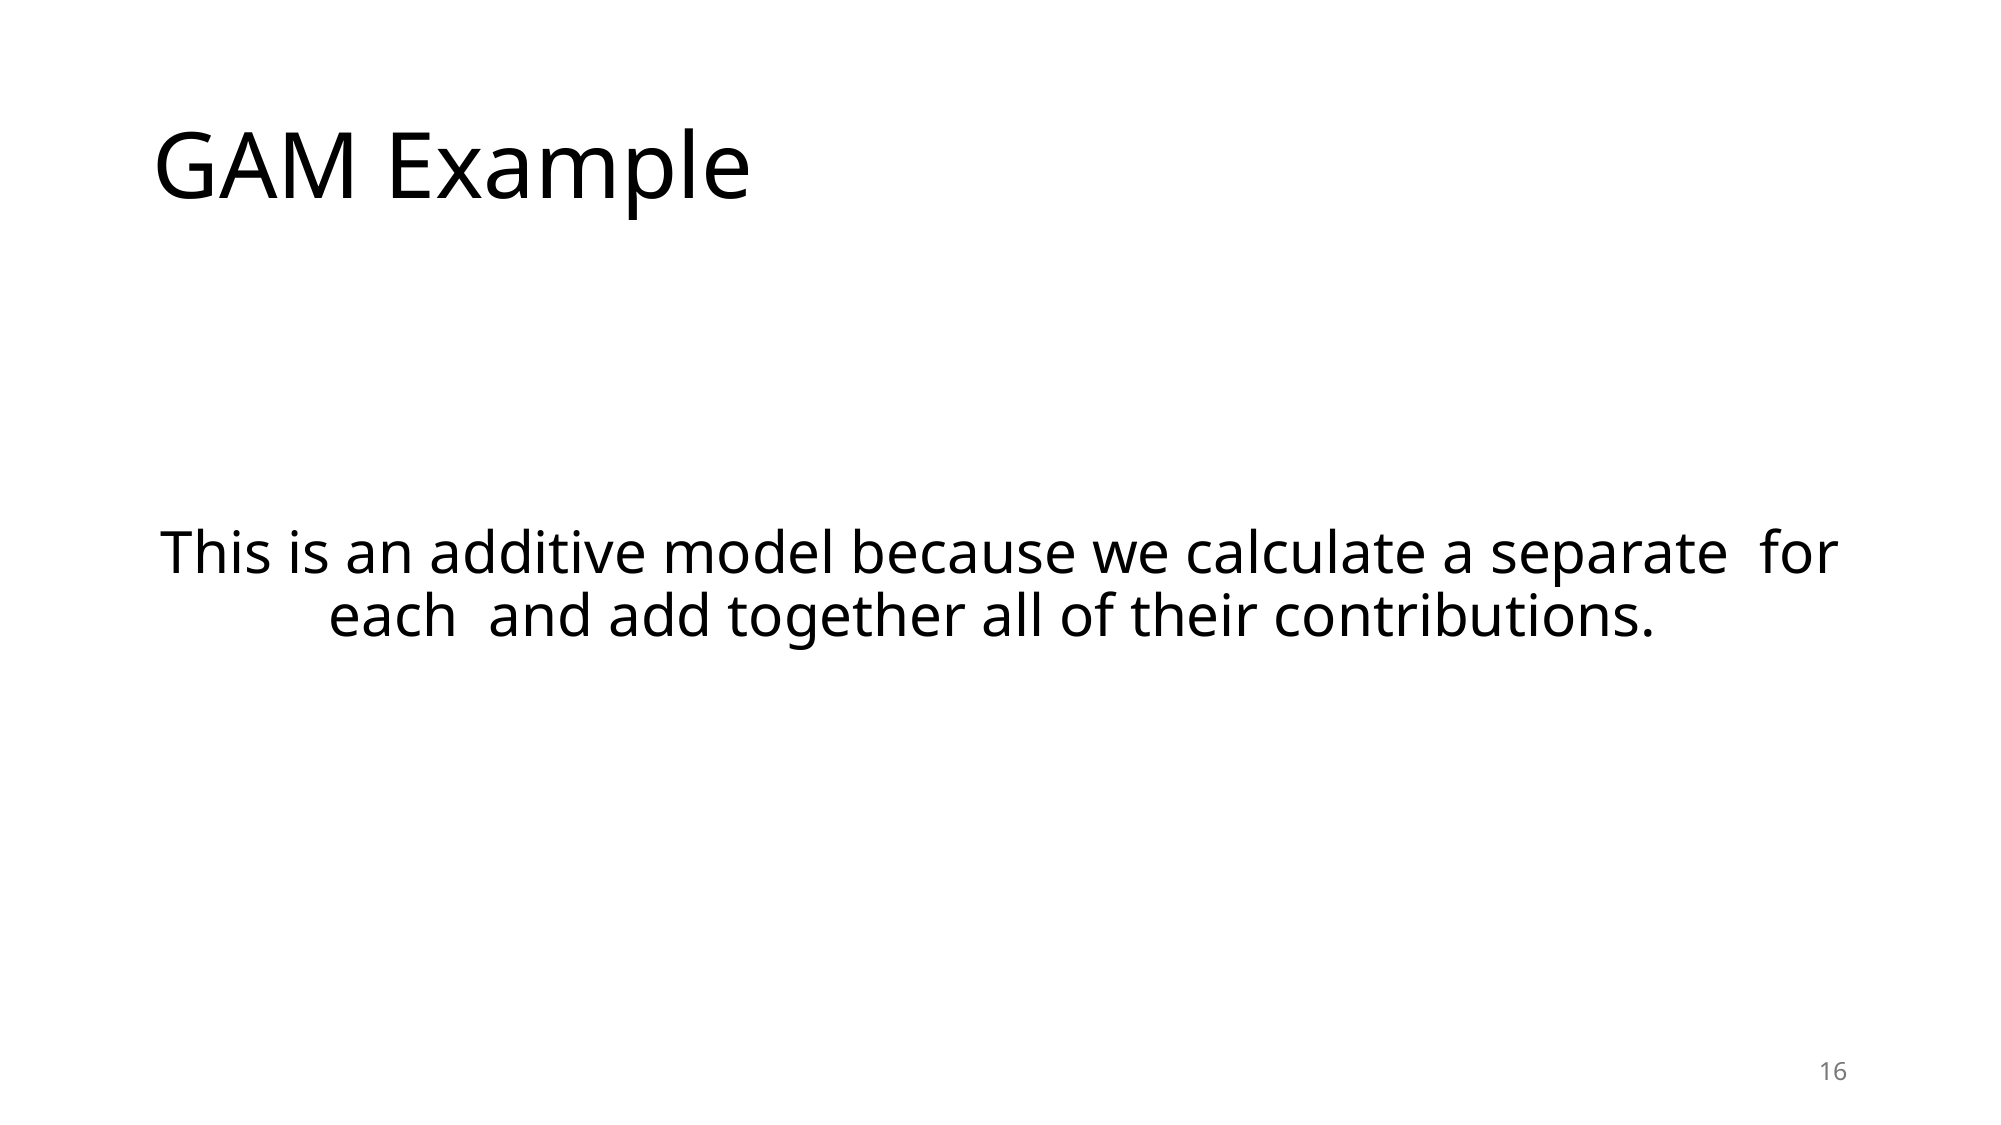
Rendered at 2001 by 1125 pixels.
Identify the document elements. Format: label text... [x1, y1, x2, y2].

slide_number 16 [1412, 1042, 1863, 1103]
title GAM Example [137, 59, 1863, 278]
